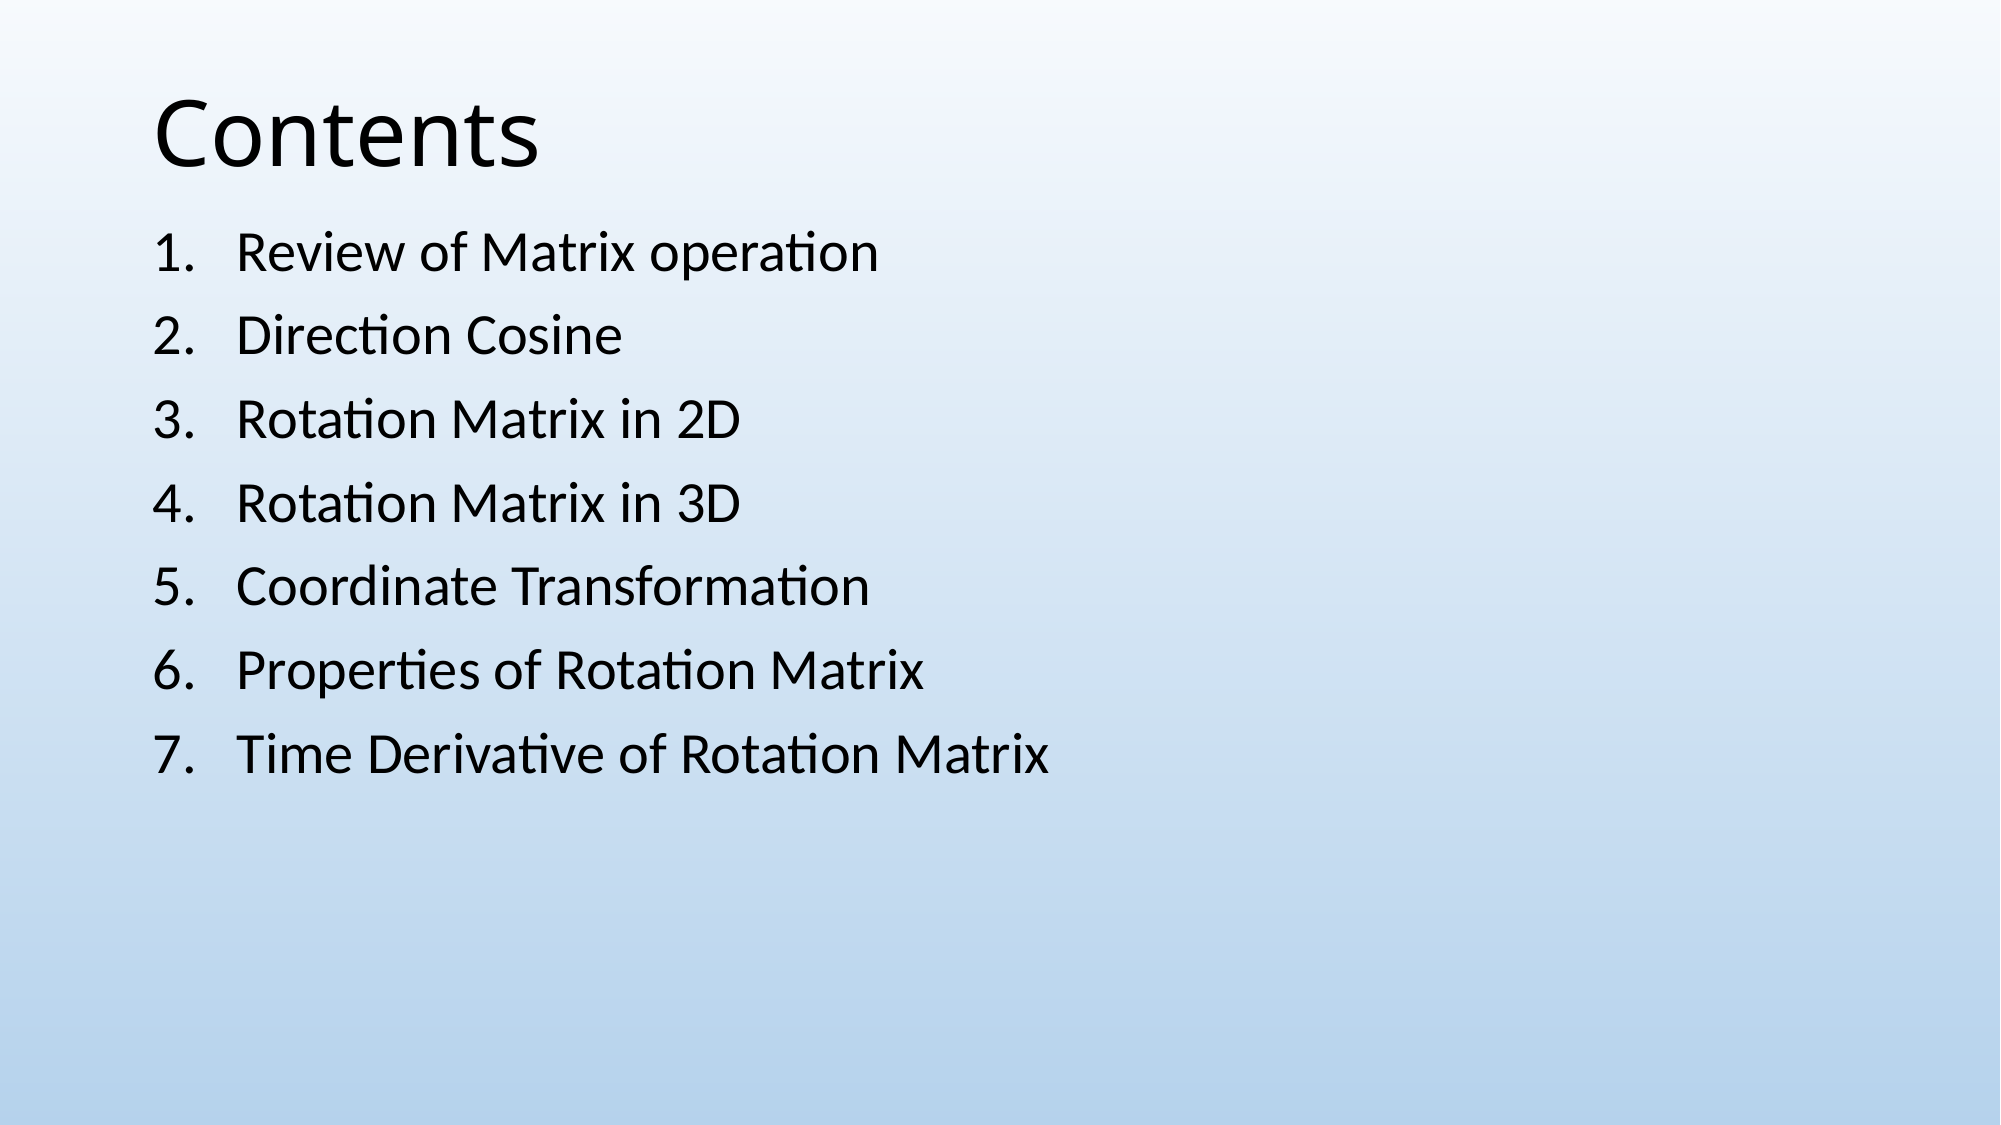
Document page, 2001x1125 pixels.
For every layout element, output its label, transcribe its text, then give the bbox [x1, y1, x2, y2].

list Review of Matrix operation Direction Cosine Rotation Matrix in 2D Rotation Matrix in 3D Coordinate Transformation Properties of Rotation Matrix Time Derivative of Rotation Matrix [137, 213, 1863, 1014]
title Contents [137, 59, 1863, 213]
